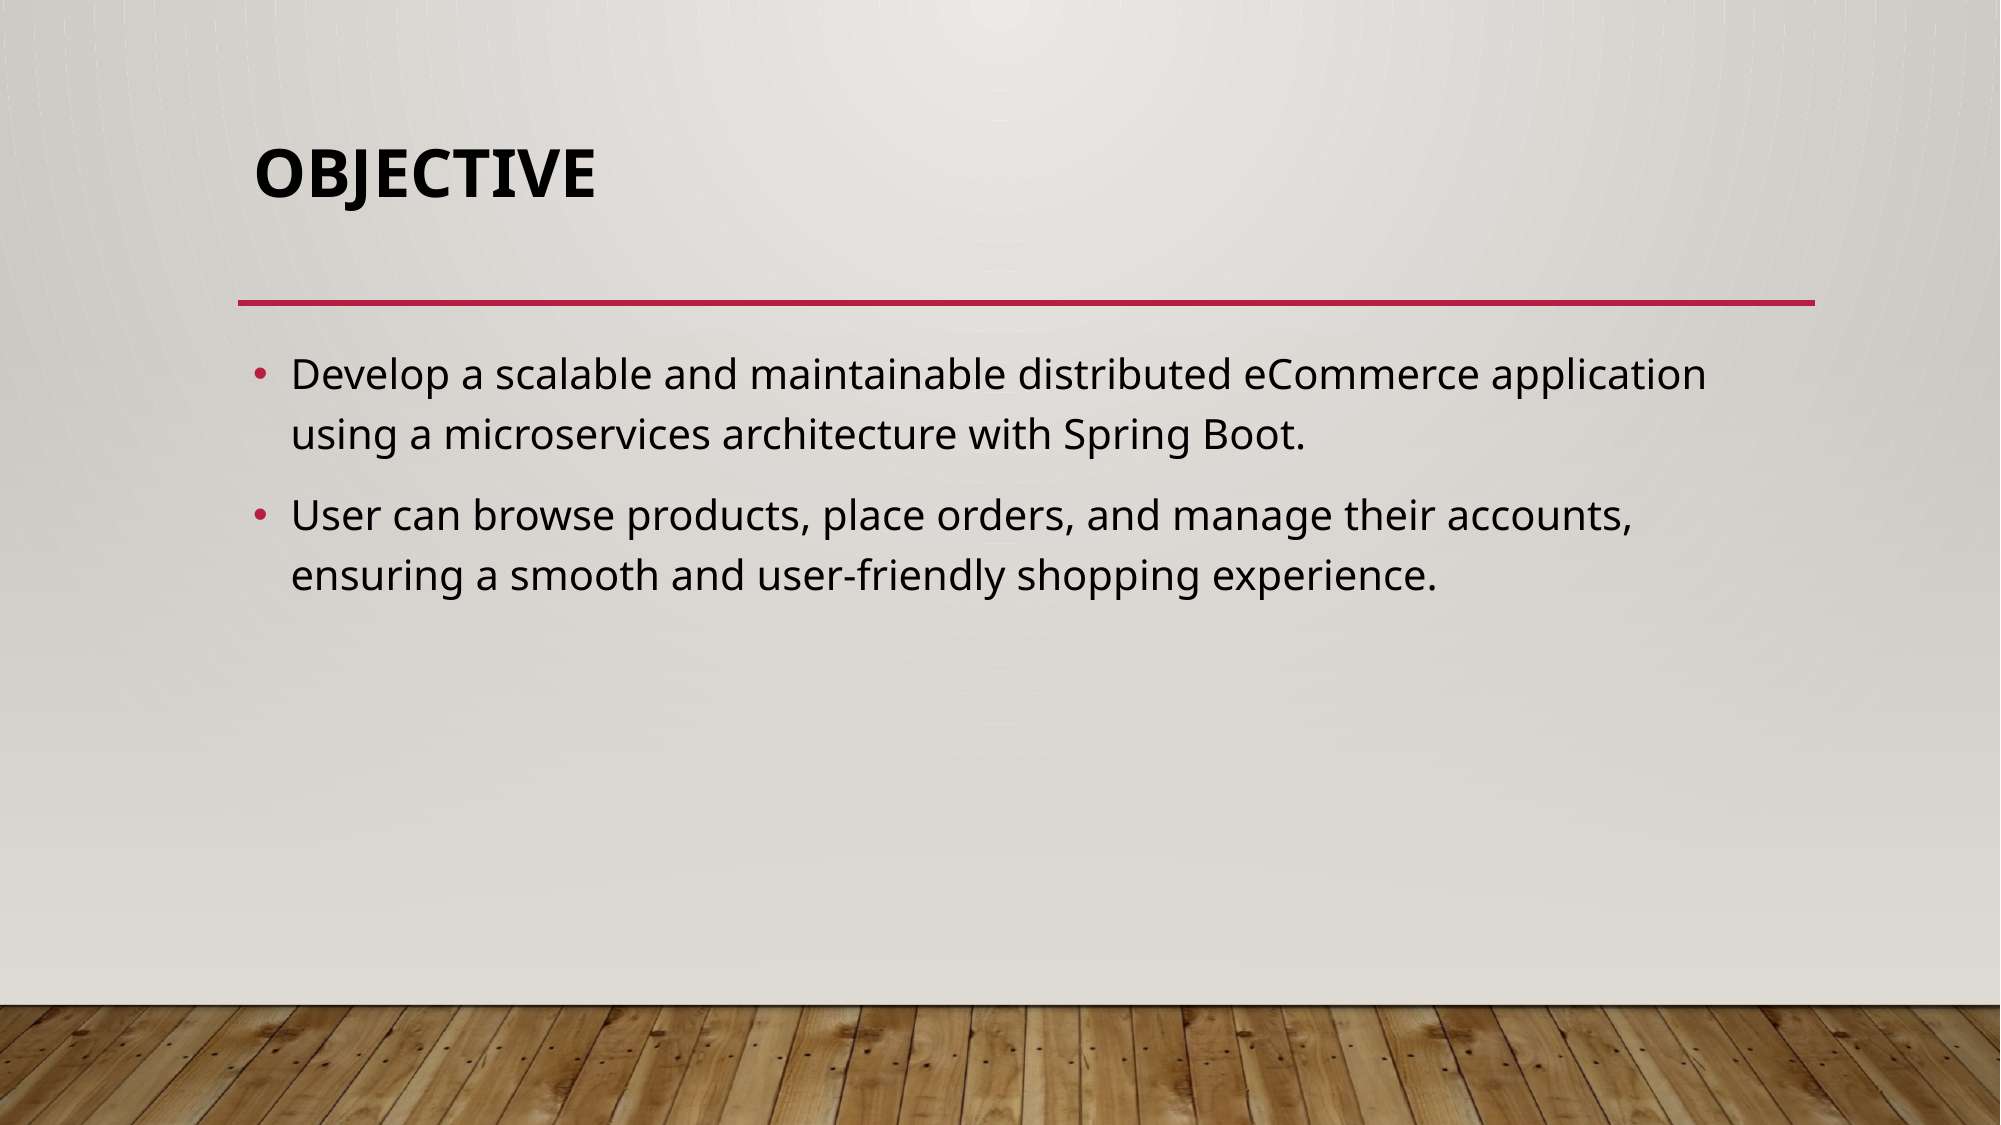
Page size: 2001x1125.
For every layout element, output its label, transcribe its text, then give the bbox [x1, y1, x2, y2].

picture [0, 1005, 2000, 1125]
list Develop a scalable and maintainable distributed eCommerce application using a microservices architecture with Spring Boot. User can browse products, place orders, and manage their accounts, ensuring a smooth and user-friendly shopping experience. [238, 330, 1814, 897]
title Objective [238, 131, 1814, 305]
